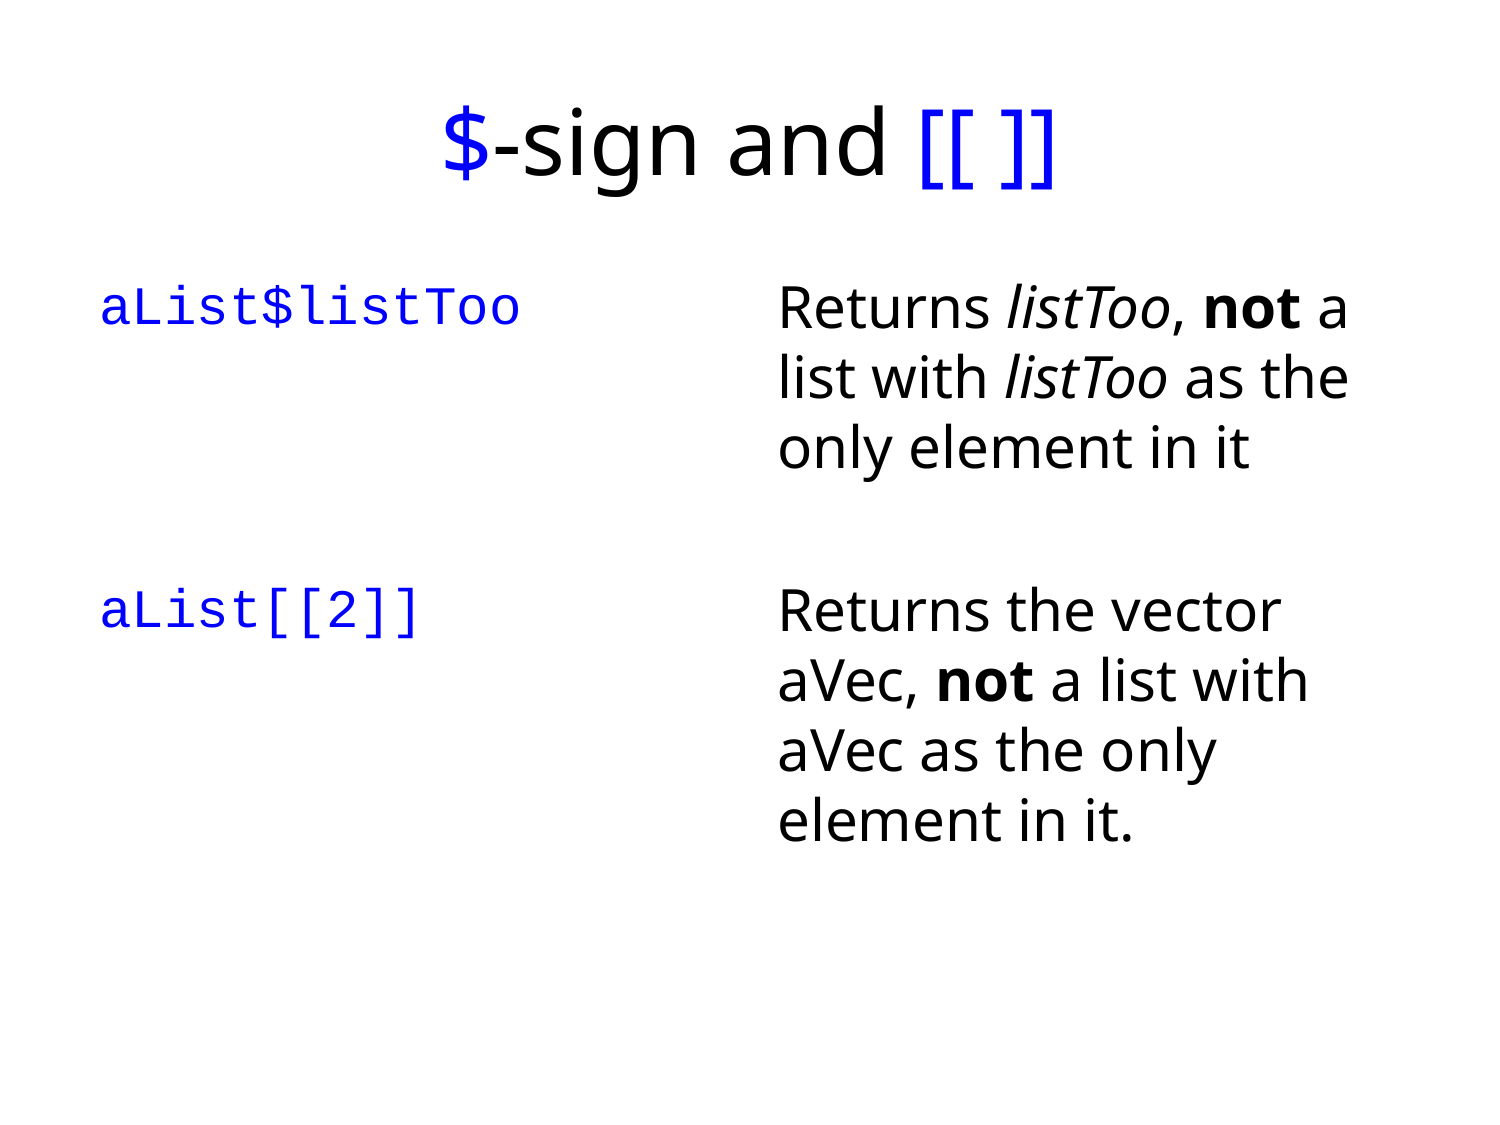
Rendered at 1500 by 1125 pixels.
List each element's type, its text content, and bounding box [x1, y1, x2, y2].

list aList$listToo aList[[2]] [75, 262, 738, 1005]
list Returns listToo, not a list with listToo as the only element in it Returns the vector aVec, not a list with aVec as the only element in it. [762, 262, 1425, 1005]
title $-sign and [[ ]] [75, 45, 1425, 233]
